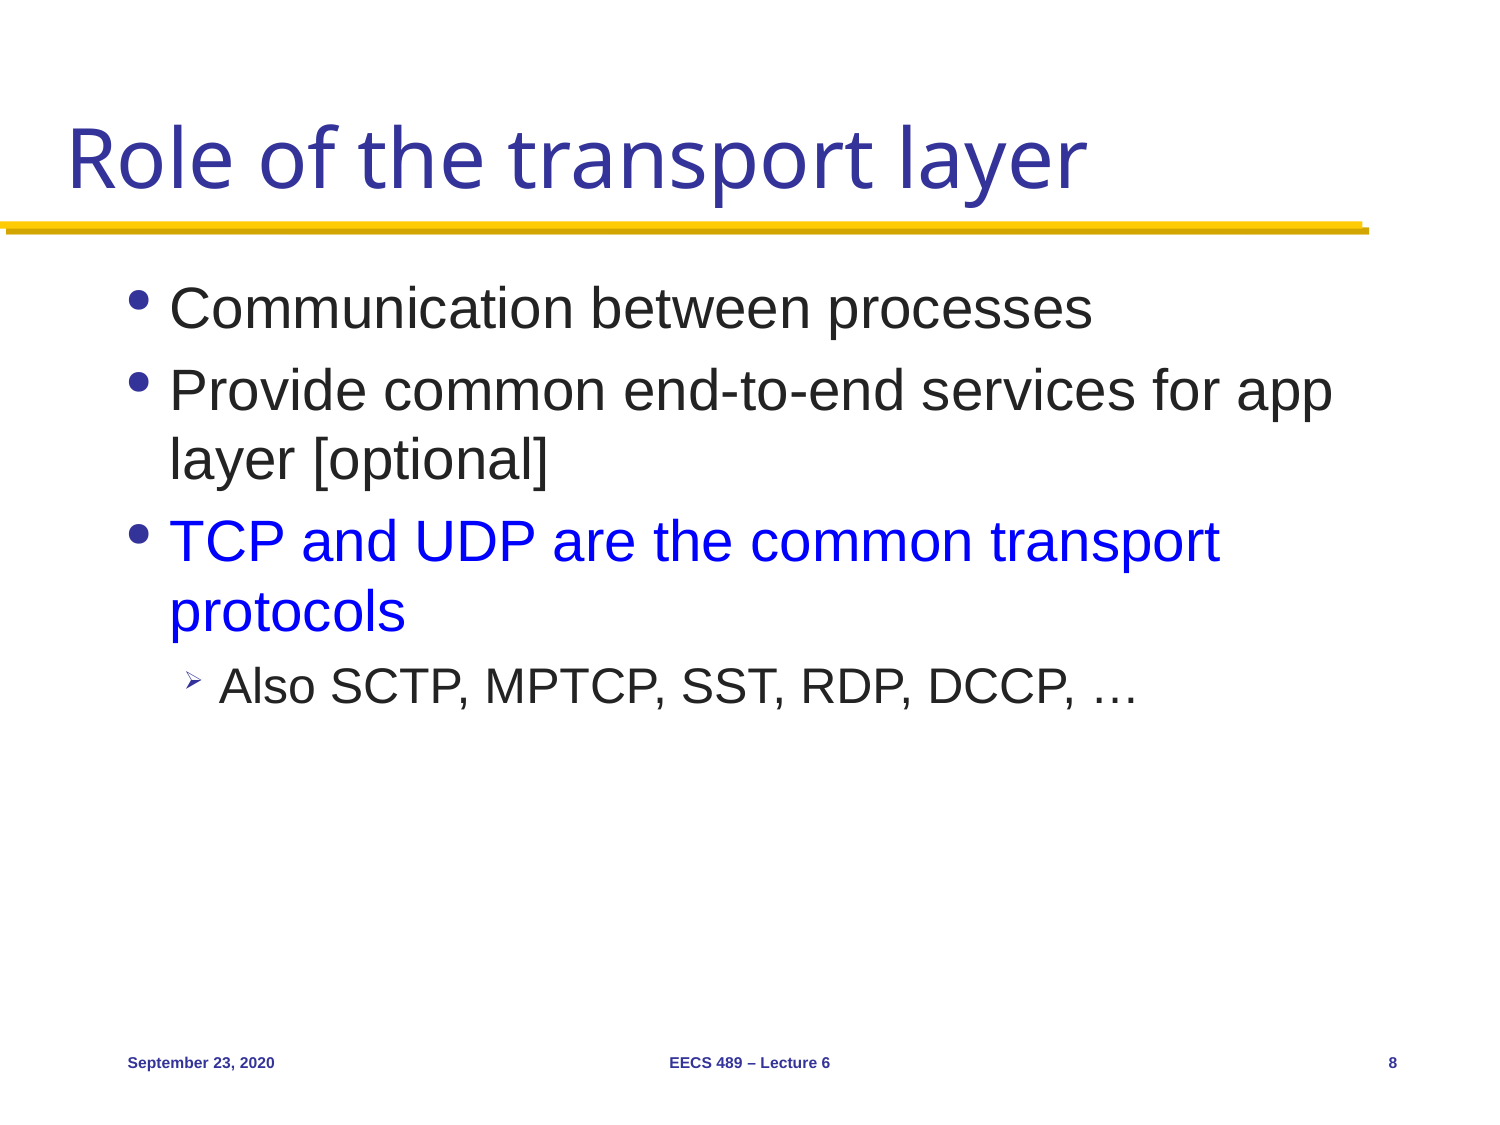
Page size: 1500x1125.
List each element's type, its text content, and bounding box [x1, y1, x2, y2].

list Communication between processes Provide common end-to-end services for app layer [optional] TCP and UDP are the common transport protocols Also SCTP, MPTCP, SST, RDP, DCCP, … [112, 262, 1413, 988]
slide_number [112, 1024, 426, 1101]
slide_number 8 [1312, 1024, 1413, 1101]
footer EECS 489 – Lecture 6 [512, 1024, 988, 1101]
title Role of the transport layer [49, 24, 1451, 213]
